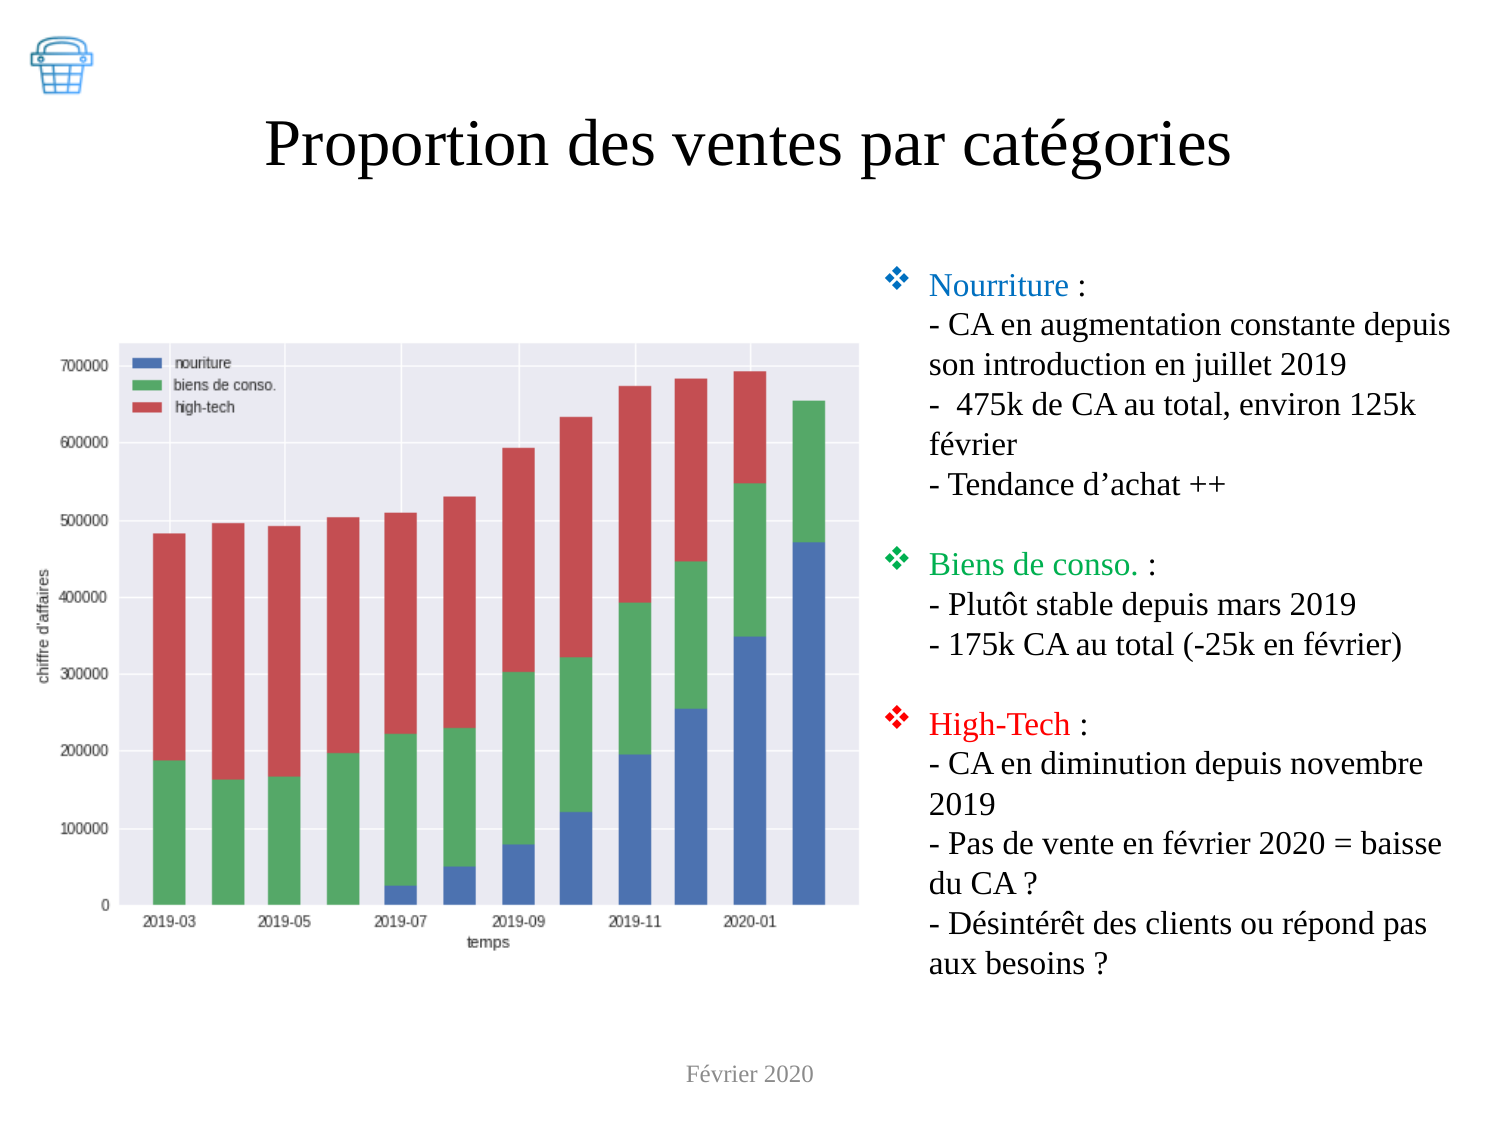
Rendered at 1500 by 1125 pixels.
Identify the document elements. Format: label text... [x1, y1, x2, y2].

picture [17, 30, 103, 108]
text_box Nourriture : - CA en augmentation constante depuis son introduction en juillet 2019 - 475k de CA au total, environ 125k février - Tendance d’achat ++ Biens de conso. : - Plutôt stable depuis mars 2019 - 175k CA au total (-25k en février) High-Tech : - CA en diminution depuis novembre 2019 - Pas de vente en février 2020 = baisse du CA ? - Désintérêt des clients ou répond pas aux besoins ? [867, 255, 1494, 1029]
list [0, 255, 955, 998]
title Proportion des ventes par catégories [75, 45, 1425, 233]
footer Février 2020 [512, 1042, 988, 1103]
